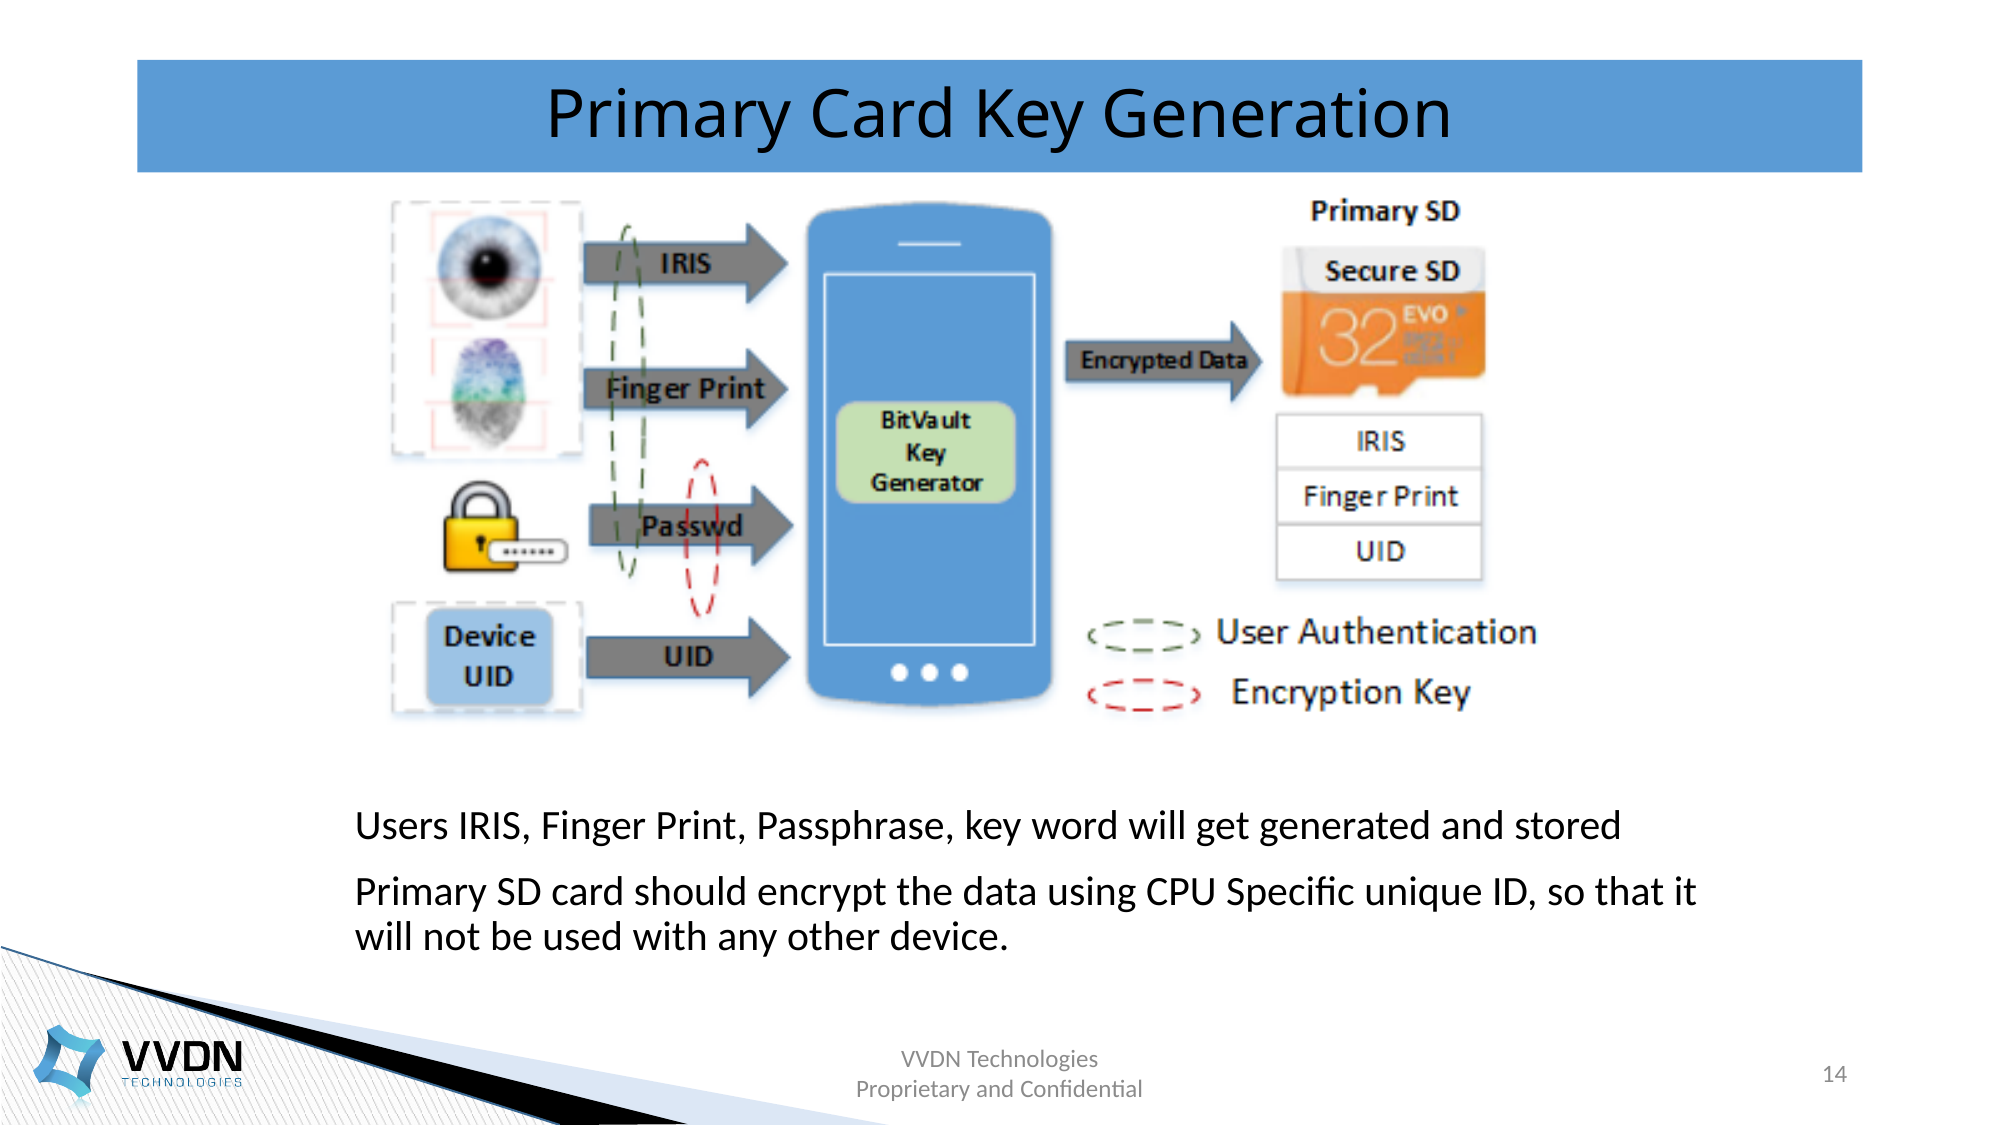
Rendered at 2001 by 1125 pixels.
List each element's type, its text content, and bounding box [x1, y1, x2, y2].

list Users IRIS, Finger Print, Passphrase, key word will get generated and stored Primary SD card should encrypt the data using CPU Specific unique ID, so that it will not be used with any other device. [339, 796, 1758, 983]
footer VVDN Technologies Proprietary and Confidential [662, 1042, 1338, 1103]
picture [24, 1018, 250, 1118]
picture [377, 179, 1566, 737]
title Primary Card Key Generation [137, 59, 1863, 173]
slide_number 14 [1412, 1042, 1863, 1103]
